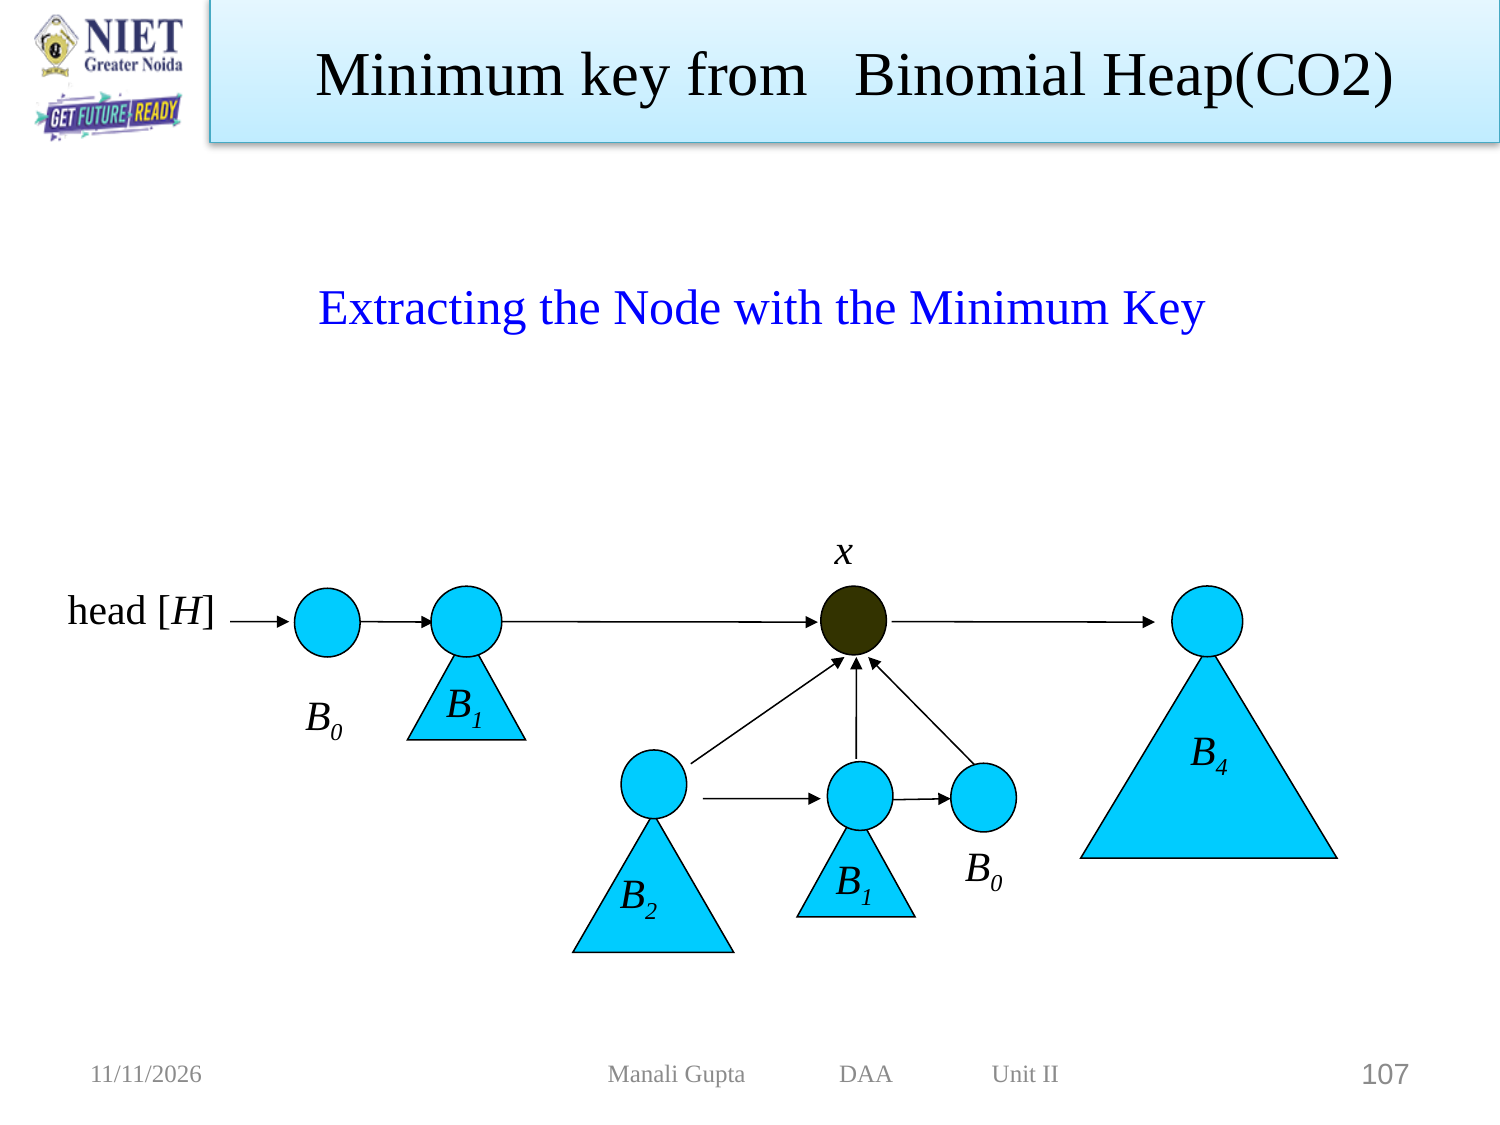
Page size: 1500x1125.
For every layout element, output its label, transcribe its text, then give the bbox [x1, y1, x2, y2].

text_box [891, 615, 1155, 629]
text_box [1171, 585, 1243, 657]
text_box [702, 792, 821, 805]
picture [0, 2, 216, 153]
text_box B4 [1175, 716, 1407, 788]
text_box [621, 749, 687, 811]
text_box head [H] [53, 575, 231, 640]
text_box x [809, 515, 868, 581]
text_box [294, 588, 361, 657]
text_box [1080, 656, 1337, 859]
footer Manali Gupta DAA Unit II [512, 1042, 1155, 1103]
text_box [572, 813, 750, 953]
text_box B0 [950, 832, 1018, 904]
text_box [542, 615, 818, 629]
slide_number 107 [1155, 1042, 1425, 1103]
list [230, 471, 1247, 945]
text_box [850, 656, 863, 759]
text_box [950, 763, 1017, 832]
slide_number 10-Nov-24 [75, 1042, 425, 1103]
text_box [796, 810, 927, 918]
text_box [827, 761, 893, 808]
text_box [690, 656, 845, 764]
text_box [407, 585, 538, 740]
text_box [868, 656, 974, 764]
text_box B0 [290, 681, 358, 753]
text_box [231, 615, 290, 628]
text_box Minimum key from Binomial Heap(CO2) [211, 0, 1500, 143]
text_box [893, 792, 950, 806]
text_box [820, 586, 887, 655]
title Extracting the Node with the Minimum Key [11, 211, 1500, 399]
